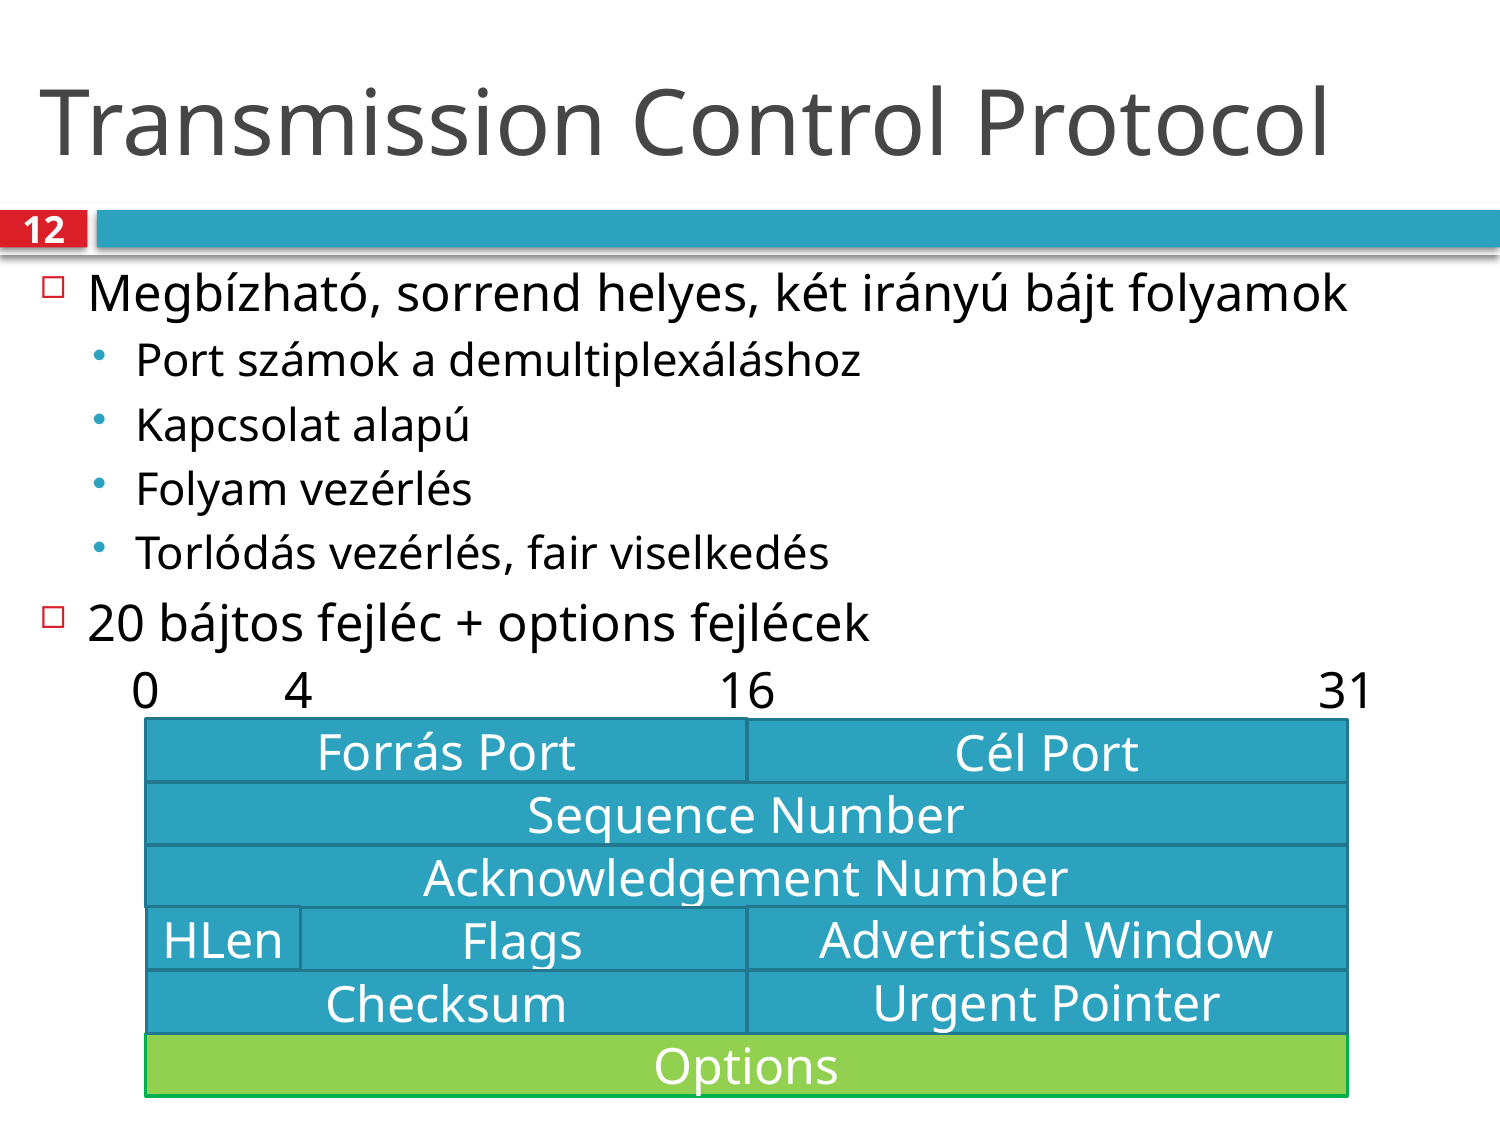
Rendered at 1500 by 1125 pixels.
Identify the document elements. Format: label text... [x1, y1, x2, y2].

title Transmission Control Protocol [24, 37, 1475, 200]
text_box Options [144, 1032, 1349, 1098]
text_box 31 [1297, 638, 1398, 740]
text_box Flags [302, 906, 748, 969]
text_box HLen [145, 905, 302, 971]
text_box 16 [696, 638, 798, 740]
text_box Sequence Number [144, 781, 1349, 843]
text_box Acknowledgement Number [144, 843, 1349, 909]
slide_number 12 [0, 206, 88, 257]
text_box Forrás Port [144, 717, 749, 783]
text_box Advertised Window [745, 905, 1349, 969]
text_box Urgent Pointer [749, 969, 1349, 1035]
text_box Cél Port [749, 718, 1349, 781]
text_box 0 [95, 638, 196, 740]
text_box 4 [248, 638, 349, 740]
text_box Checksum [145, 969, 749, 1035]
list Megbízható, sorrend helyes, két irányú bájt folyamok Port számok a demultiplexáláshoz Kapcsolat alapú Folyam vezérlés Torlódás vezérlés, fair viselkedés 20 bájtos fejléc + options fejlécek [24, 253, 1475, 664]
